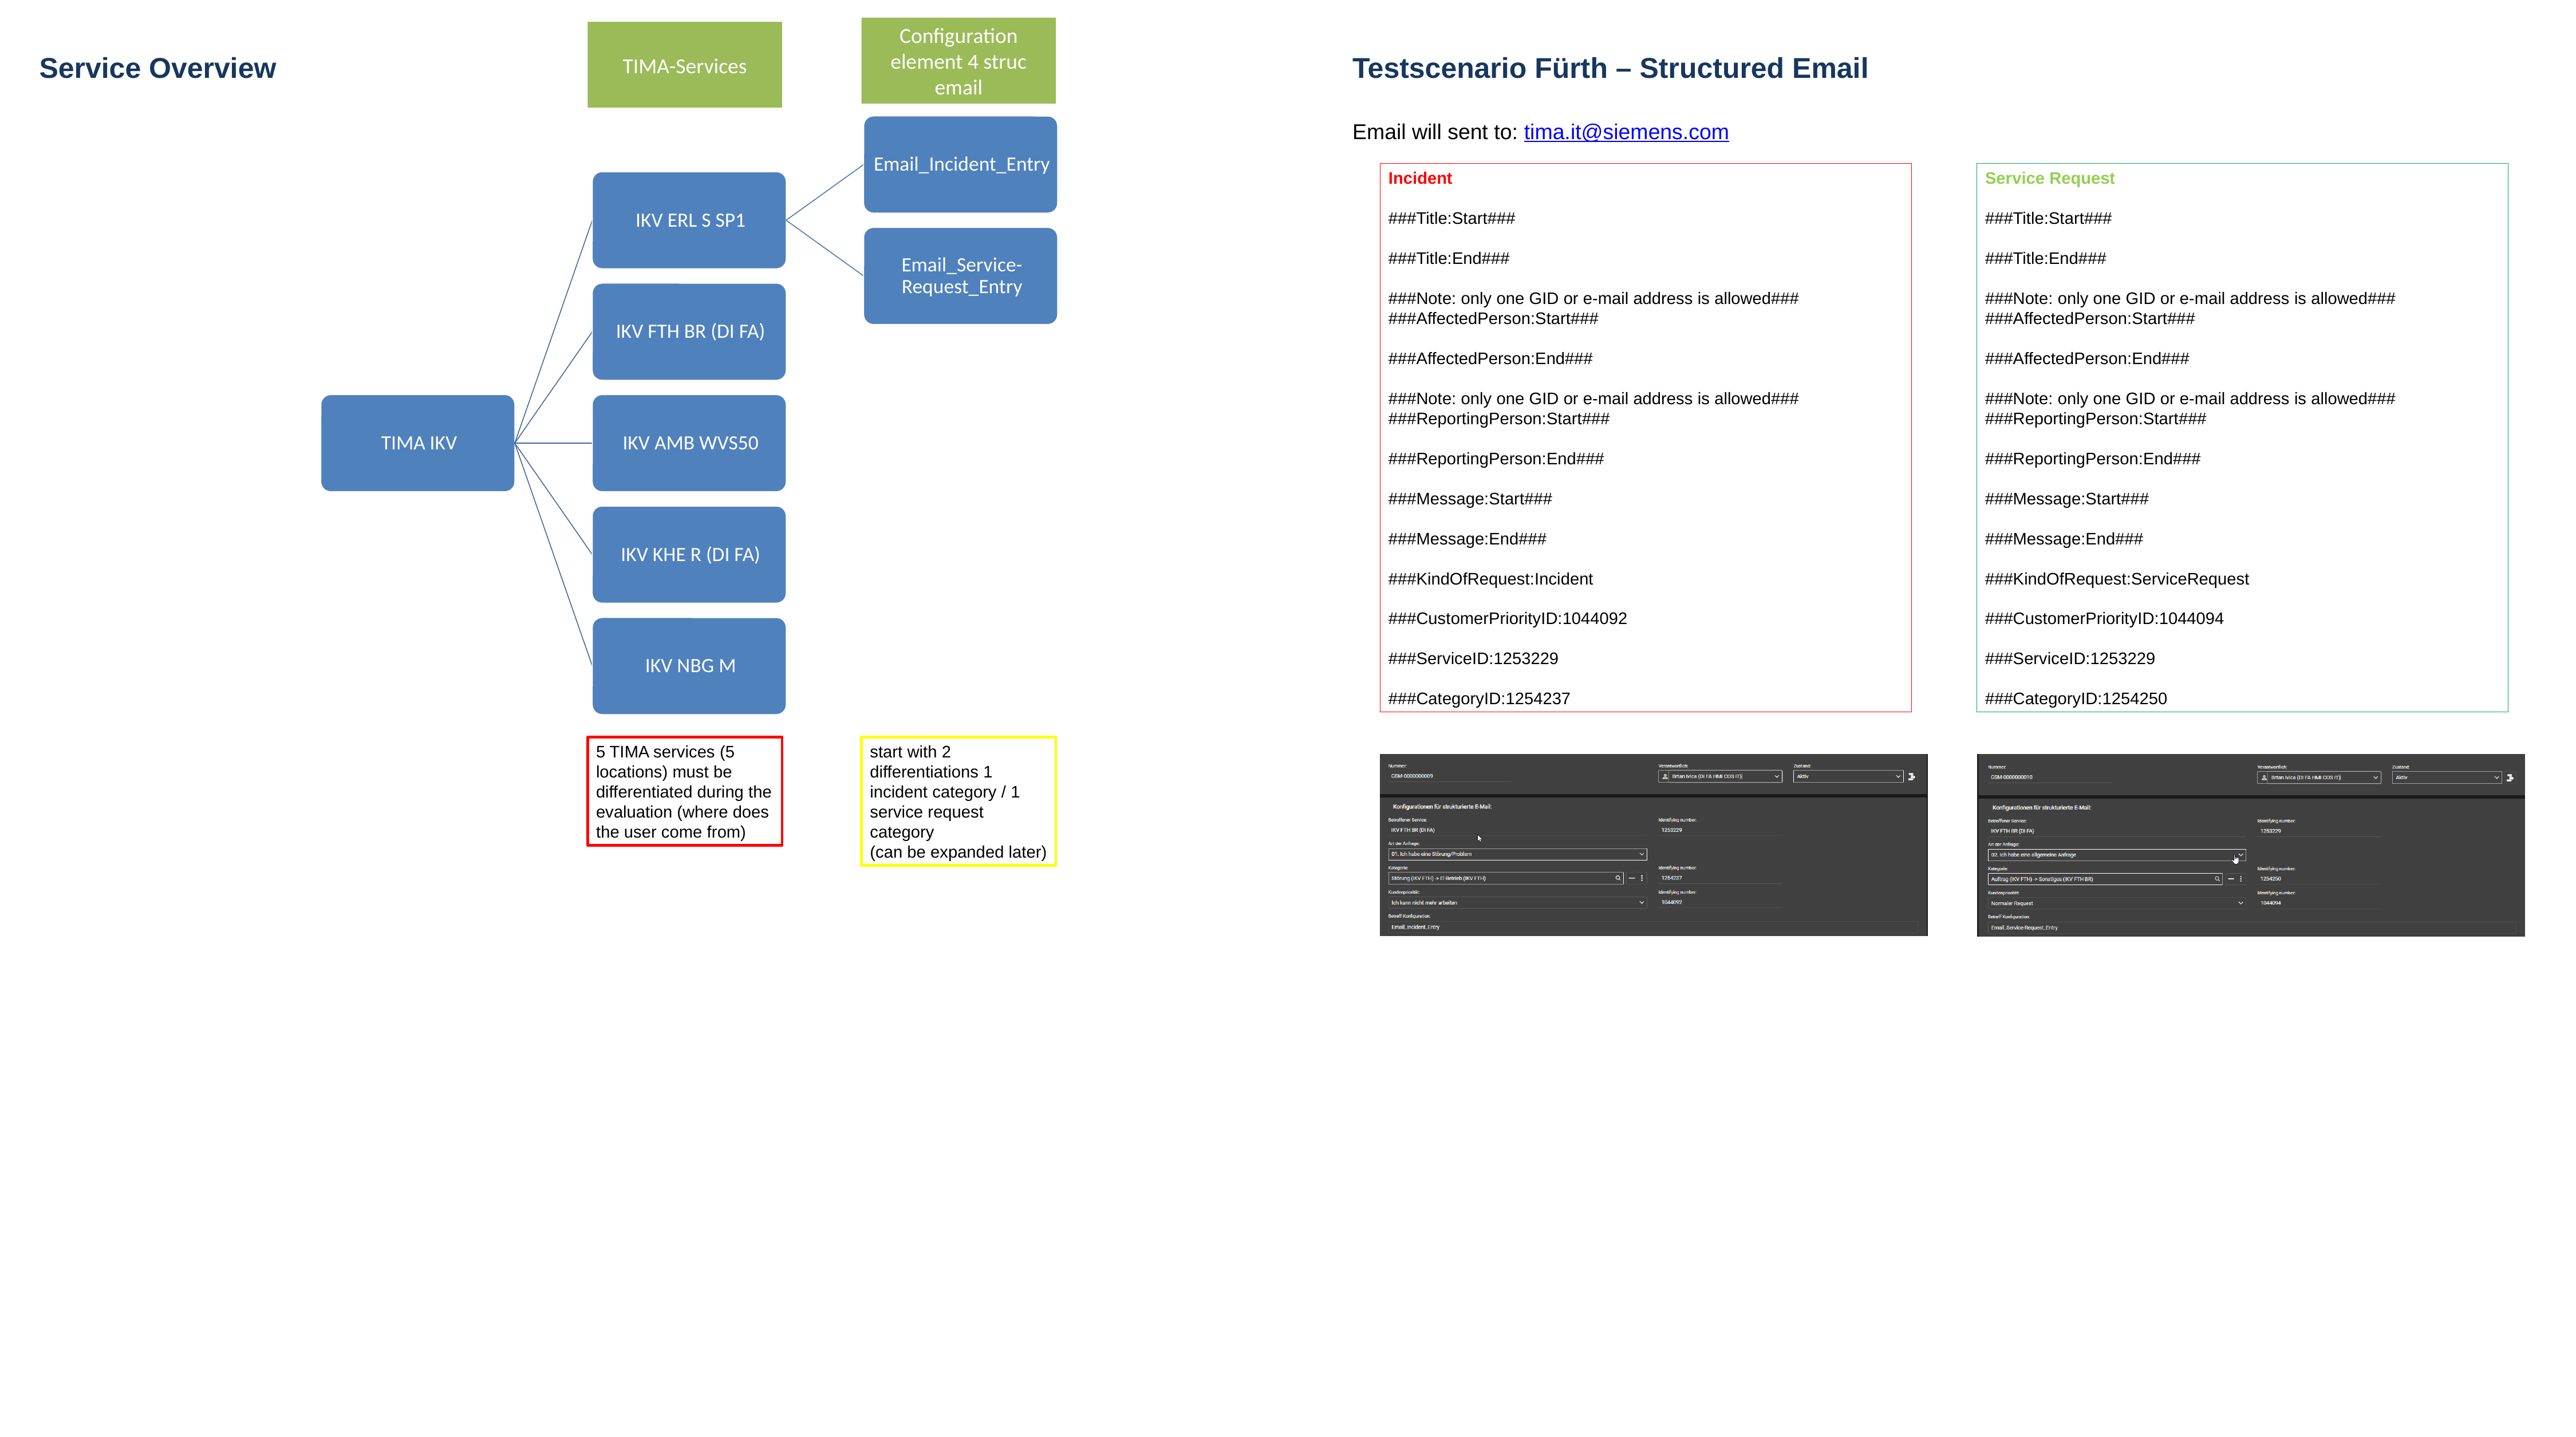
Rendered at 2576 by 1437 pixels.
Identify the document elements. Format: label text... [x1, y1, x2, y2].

picture [1380, 754, 1928, 936]
picture [1977, 754, 2525, 937]
text_box Incident ###Title:Start### ###Title:End### ###Note: only one GID or e-mail address is allowed### ###AffectedPerson:Start### ###AffectedPerson:End### ###Note: only one GID or e-mail address is allowed### ###ReportingPerson:Start### ###ReportingPerson:End### ###Message:Start### ###Message:End### ###KindOfRequest:Incident ###CustomerPriorityID:1044092 ###ServiceID:1253229 ###CategoryID:1254237 [1380, 163, 1912, 712]
text_box TIMA-Services [587, 22, 782, 108]
text_box Service Overview [30, 45, 370, 88]
text_box Configuration element 4 struc email [861, 17, 1056, 104]
text_box start with 2 differentiations 1 incident category / 1 service request category (can be expanded later) [861, 737, 1056, 866]
text_box Service Request ###Title:Start### ###Title:End### ###Note: only one GID or e-mail address is allowed### ###AffectedPerson:Start### ###AffectedPerson:End### ###Note: only one GID or e-mail address is allowed### ###ReportingPerson:Start### ###ReportingPerson:End### ###Message:Start### ###Message:End### ###KindOfRequest:ServiceRequest ###CustomerPriorityID:1044094 ###ServiceID:1253229 ###CategoryID:1254250 [1977, 163, 2508, 712]
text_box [276, 116, 1103, 715]
text_box Testscenario Fürth – Structured Email Email will sent to: tima.it@siemens.com [1344, 45, 2576, 148]
text_box 5 TIMA services (5 locations) must be differentiated during the evaluation (where does the user come from) [587, 737, 782, 846]
